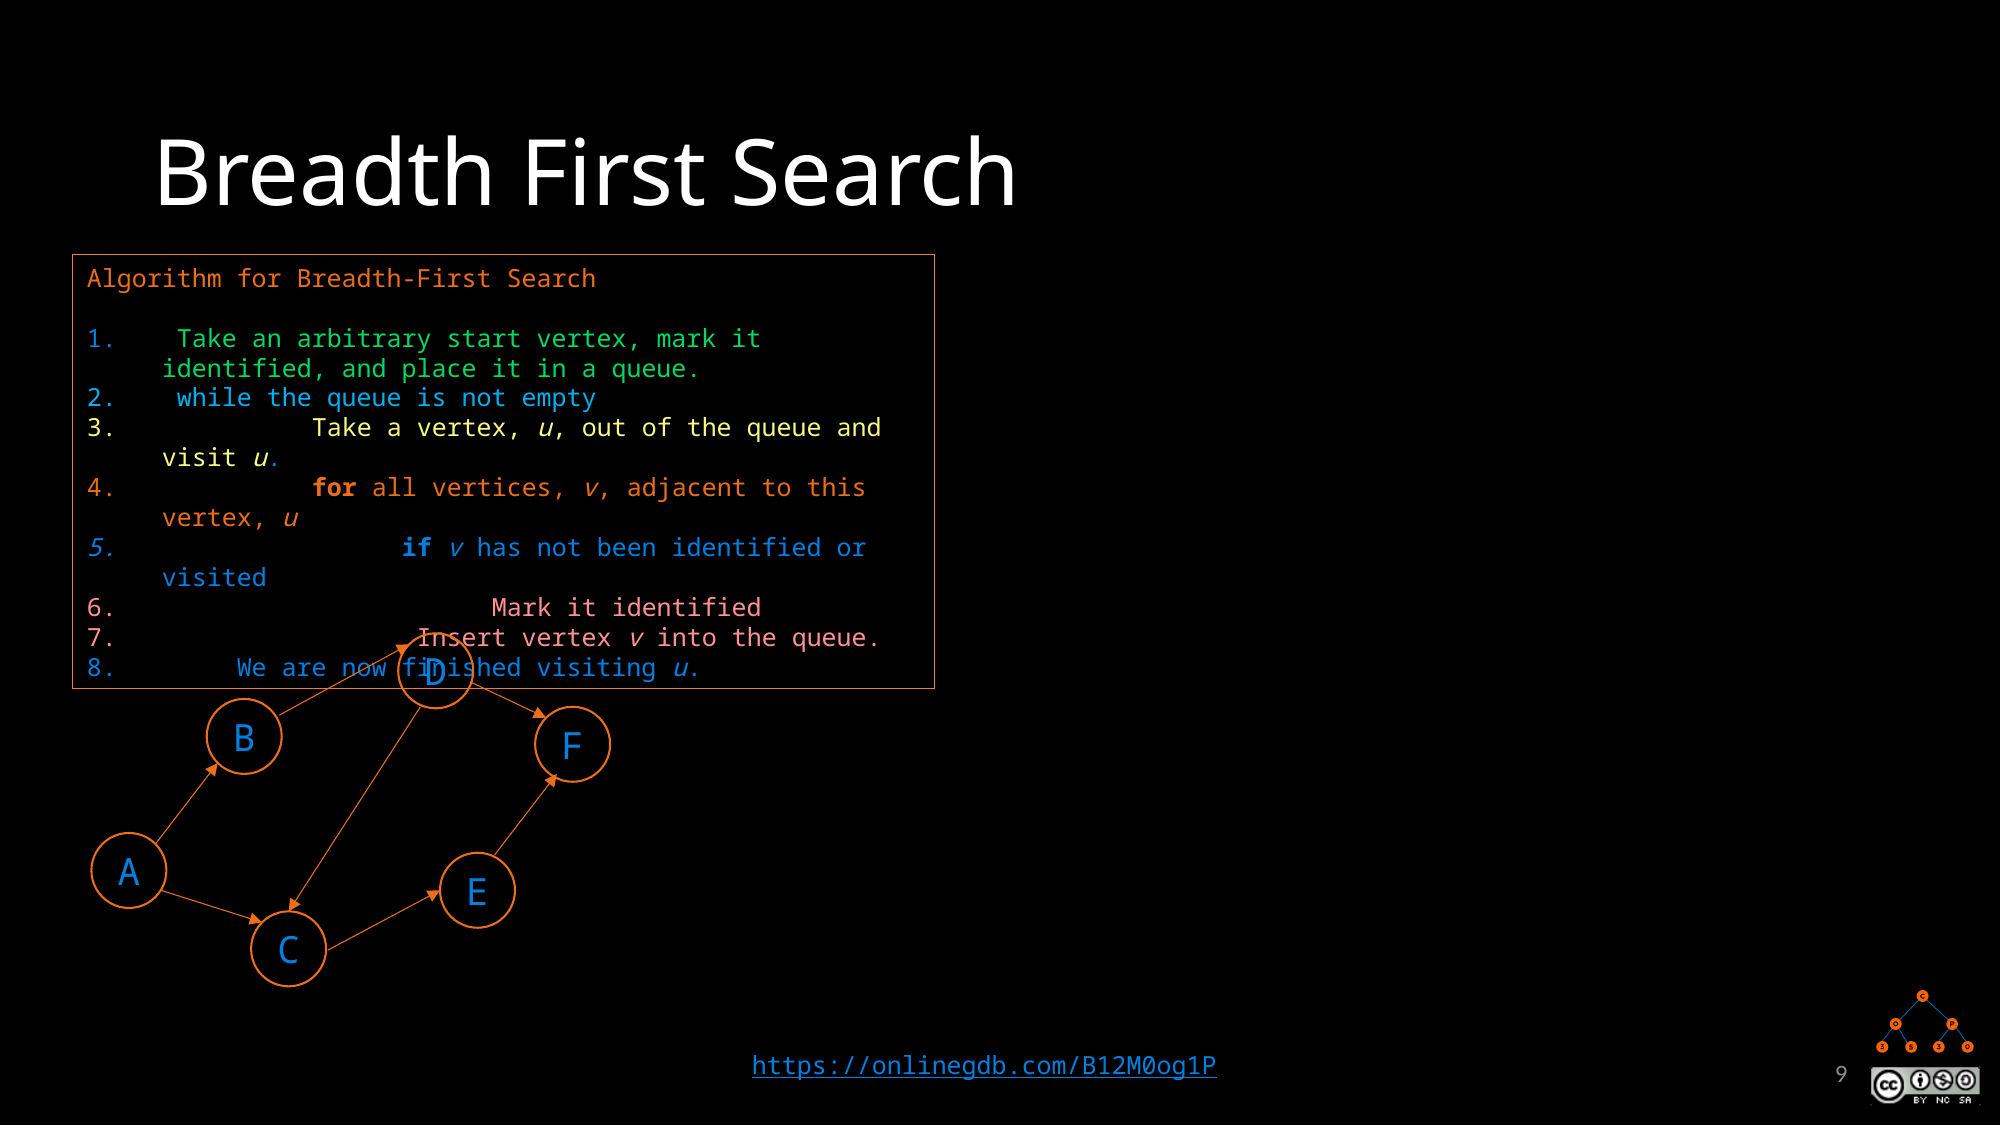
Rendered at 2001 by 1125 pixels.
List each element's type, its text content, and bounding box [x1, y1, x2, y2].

title Breadth First Search [137, 59, 1863, 278]
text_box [1856, 982, 1995, 1106]
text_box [91, 633, 611, 987]
slide_number 9 [1412, 1042, 1856, 1103]
text_box https://onlinegdb.com/B12M0og1P [737, 1042, 1232, 1092]
text_box Algorithm for Breadth-First Search Take an arbitrary start vertex, mark it identified, and place it in a queue. while the queue is not empty Take a vertex, u, out of the queue and visit u. for all vertices, v, adjacent to this vertex, u if v has not been identified or visited Mark it identified 7. Insert vertex v into the queue. 8. We are now finished visiting u. [72, 254, 935, 689]
